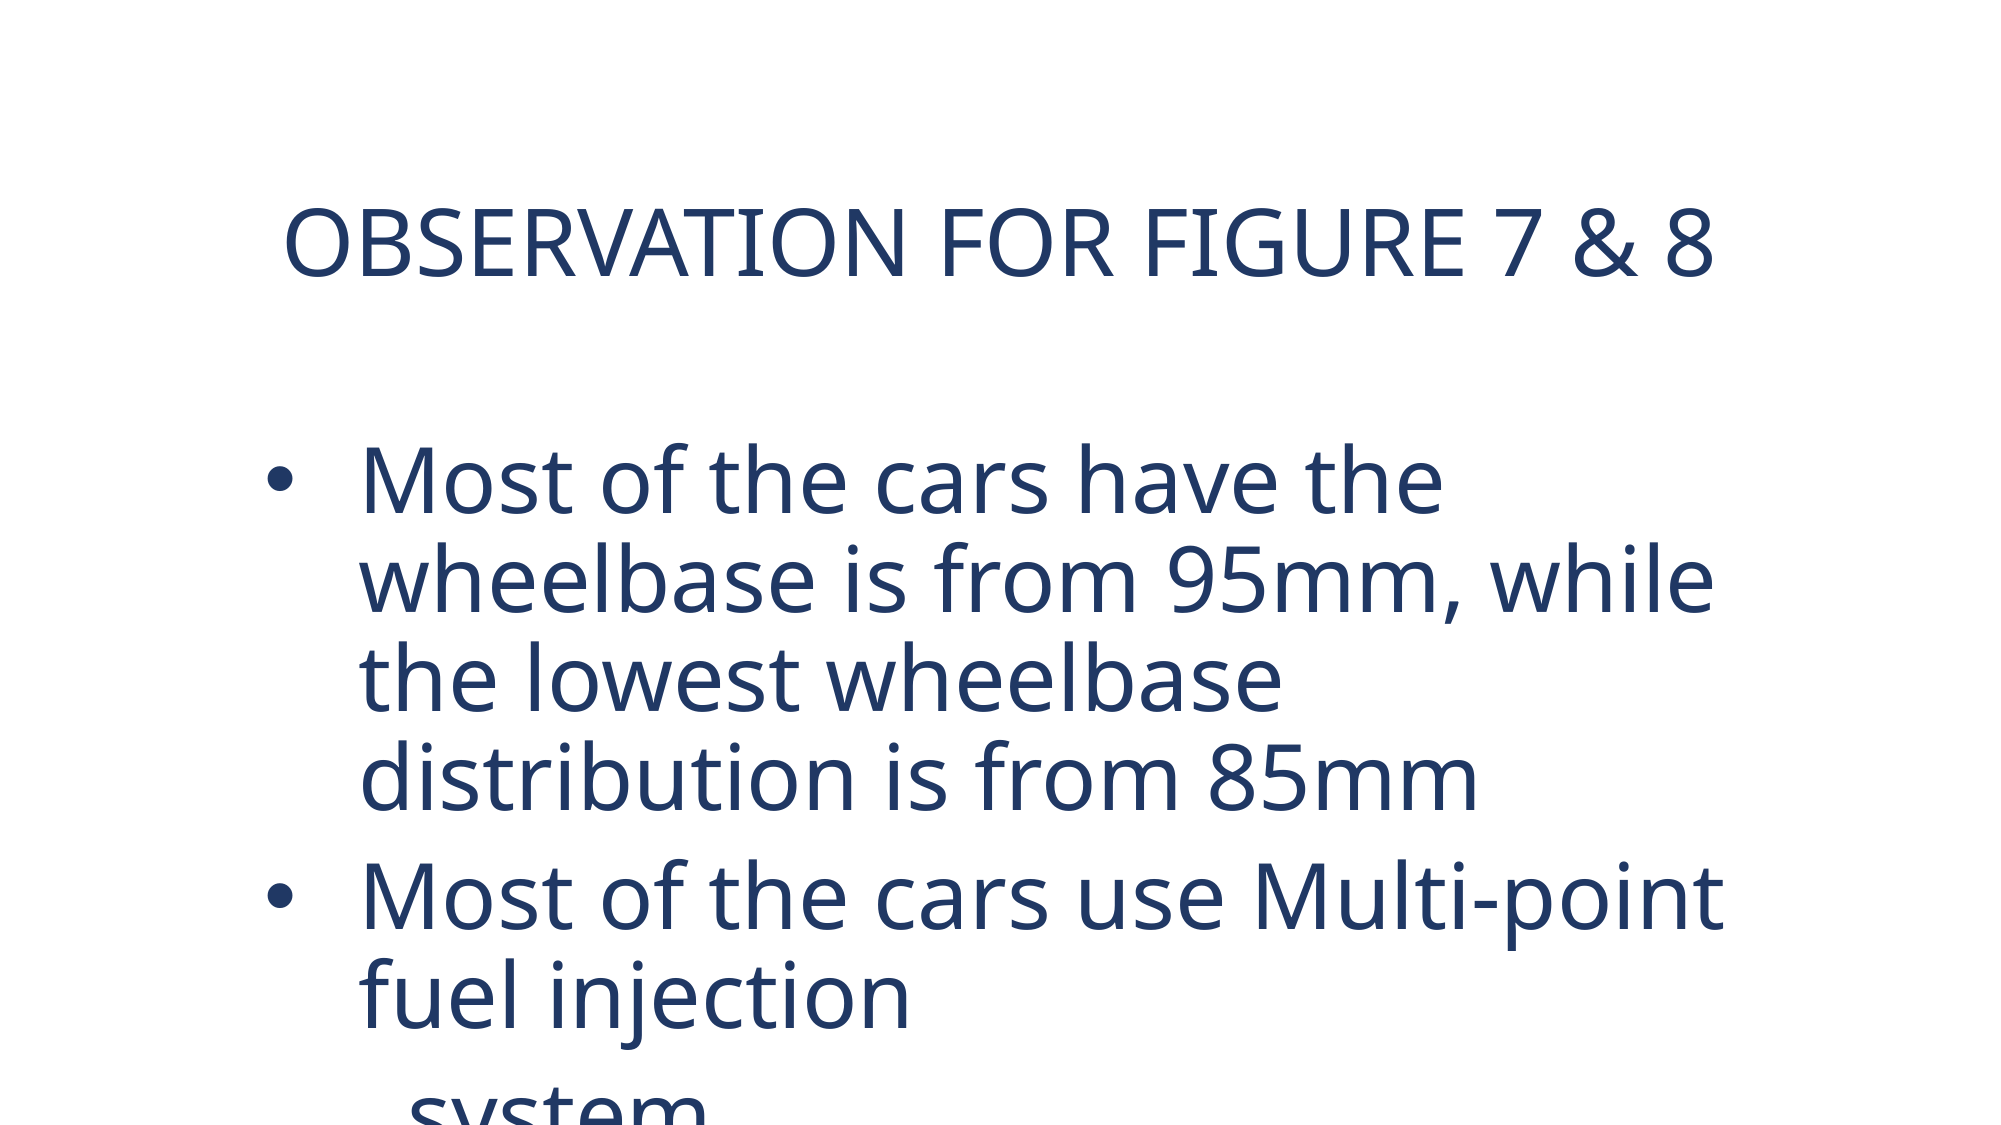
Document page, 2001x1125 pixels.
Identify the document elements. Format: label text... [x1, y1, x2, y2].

subtitle Most of the cars have the wheelbase is from 95mm, while the lowest wheelbase distribution is from 85mm Most of the cars use Multi-point fuel injection system. [249, 426, 1750, 699]
title OBSERVATION FOR FIGURE 7 & 8 [249, 121, 1750, 305]
